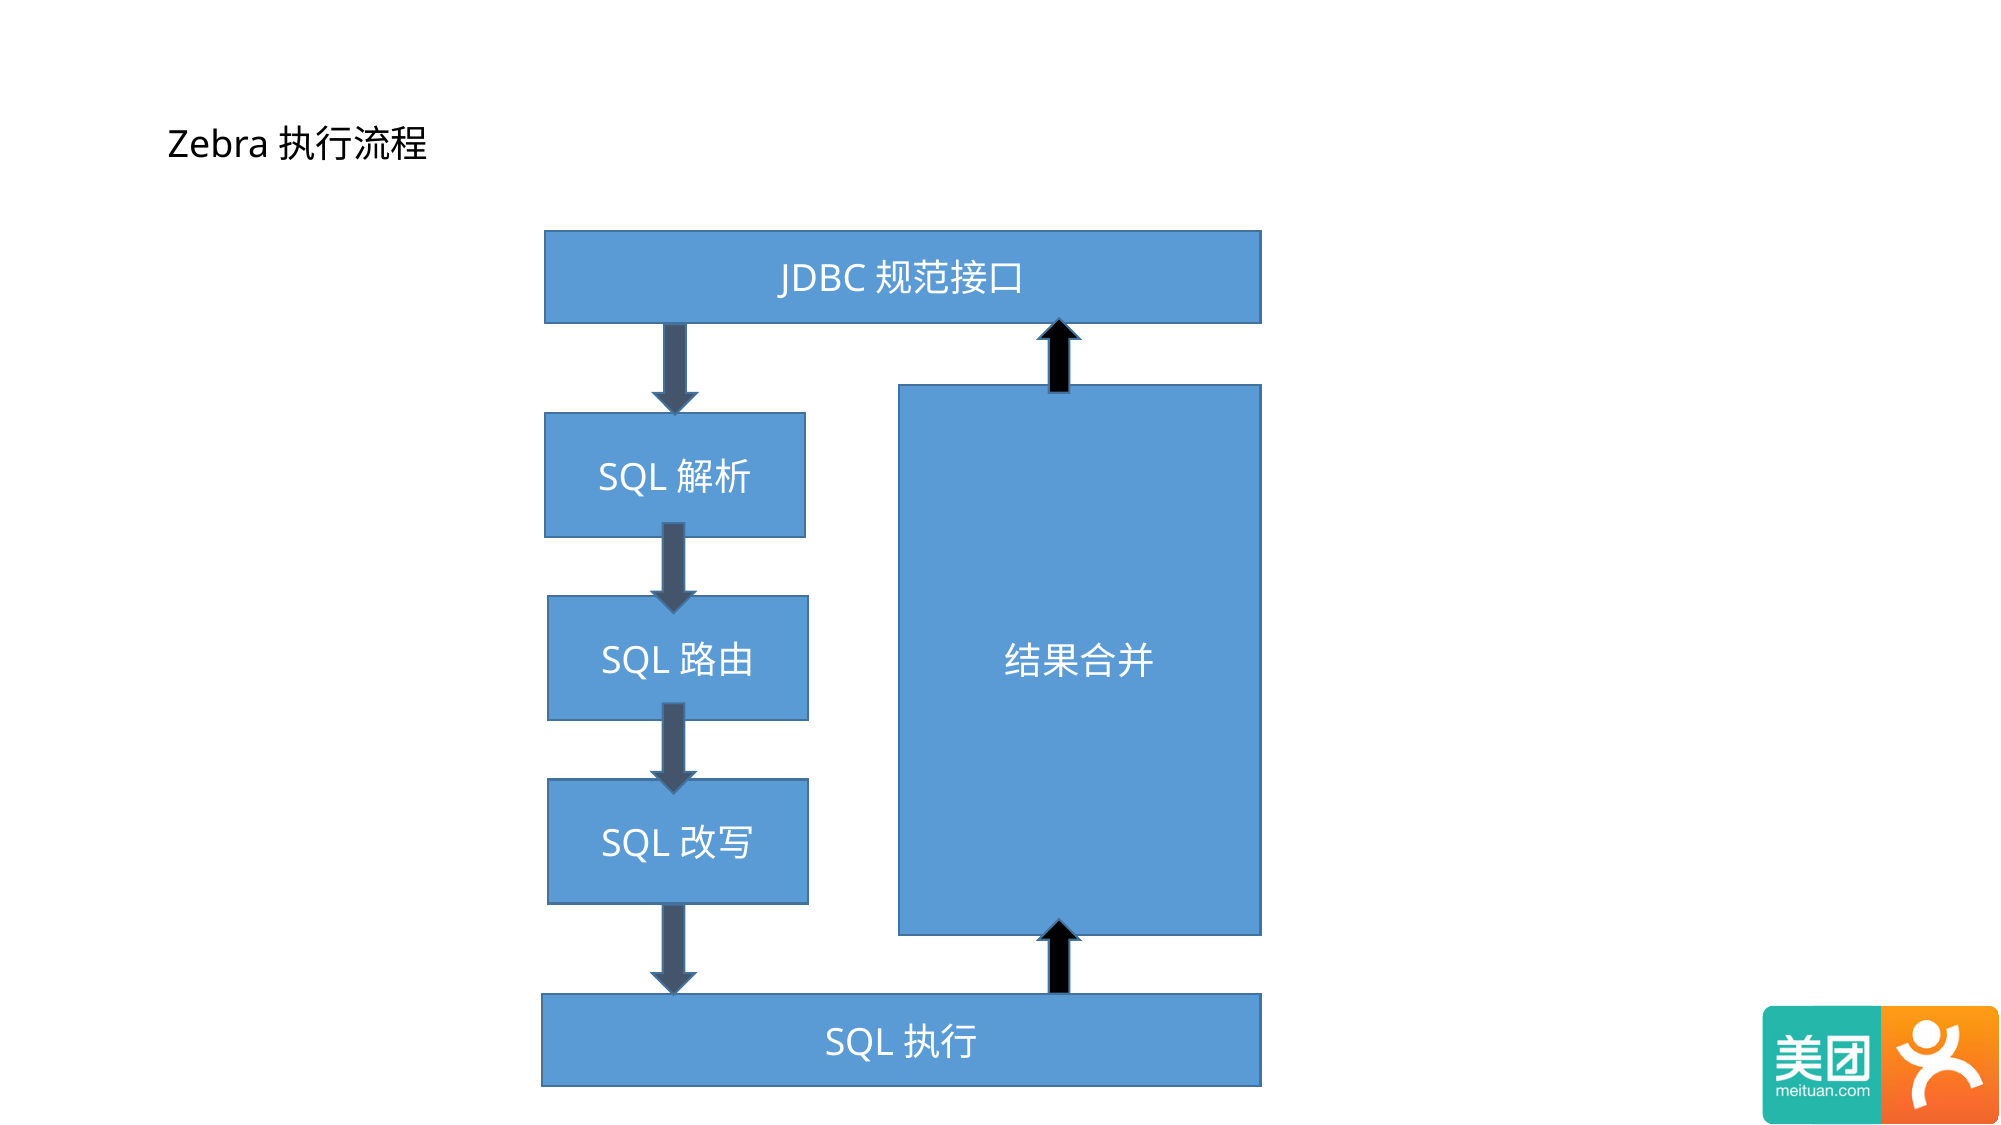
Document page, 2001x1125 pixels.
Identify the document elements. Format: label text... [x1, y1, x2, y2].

text_box [1035, 917, 1083, 995]
text_box SQL解析 [544, 412, 806, 538]
text_box 结果合并 [898, 384, 1262, 936]
text_box SQL执行 [541, 993, 1262, 1087]
picture [1896, 1020, 1984, 1110]
picture [1771, 1031, 1872, 1099]
text_box [1035, 316, 1083, 394]
text_box SQL路由 [547, 595, 809, 721]
text_box Zebra执行流程 [152, 112, 443, 173]
text_box [649, 702, 698, 795]
text_box [649, 522, 698, 615]
text_box SQL改写 [547, 778, 809, 905]
text_box JDBC规范接口 [544, 230, 1262, 324]
text_box [649, 903, 698, 997]
text_box [650, 323, 700, 417]
